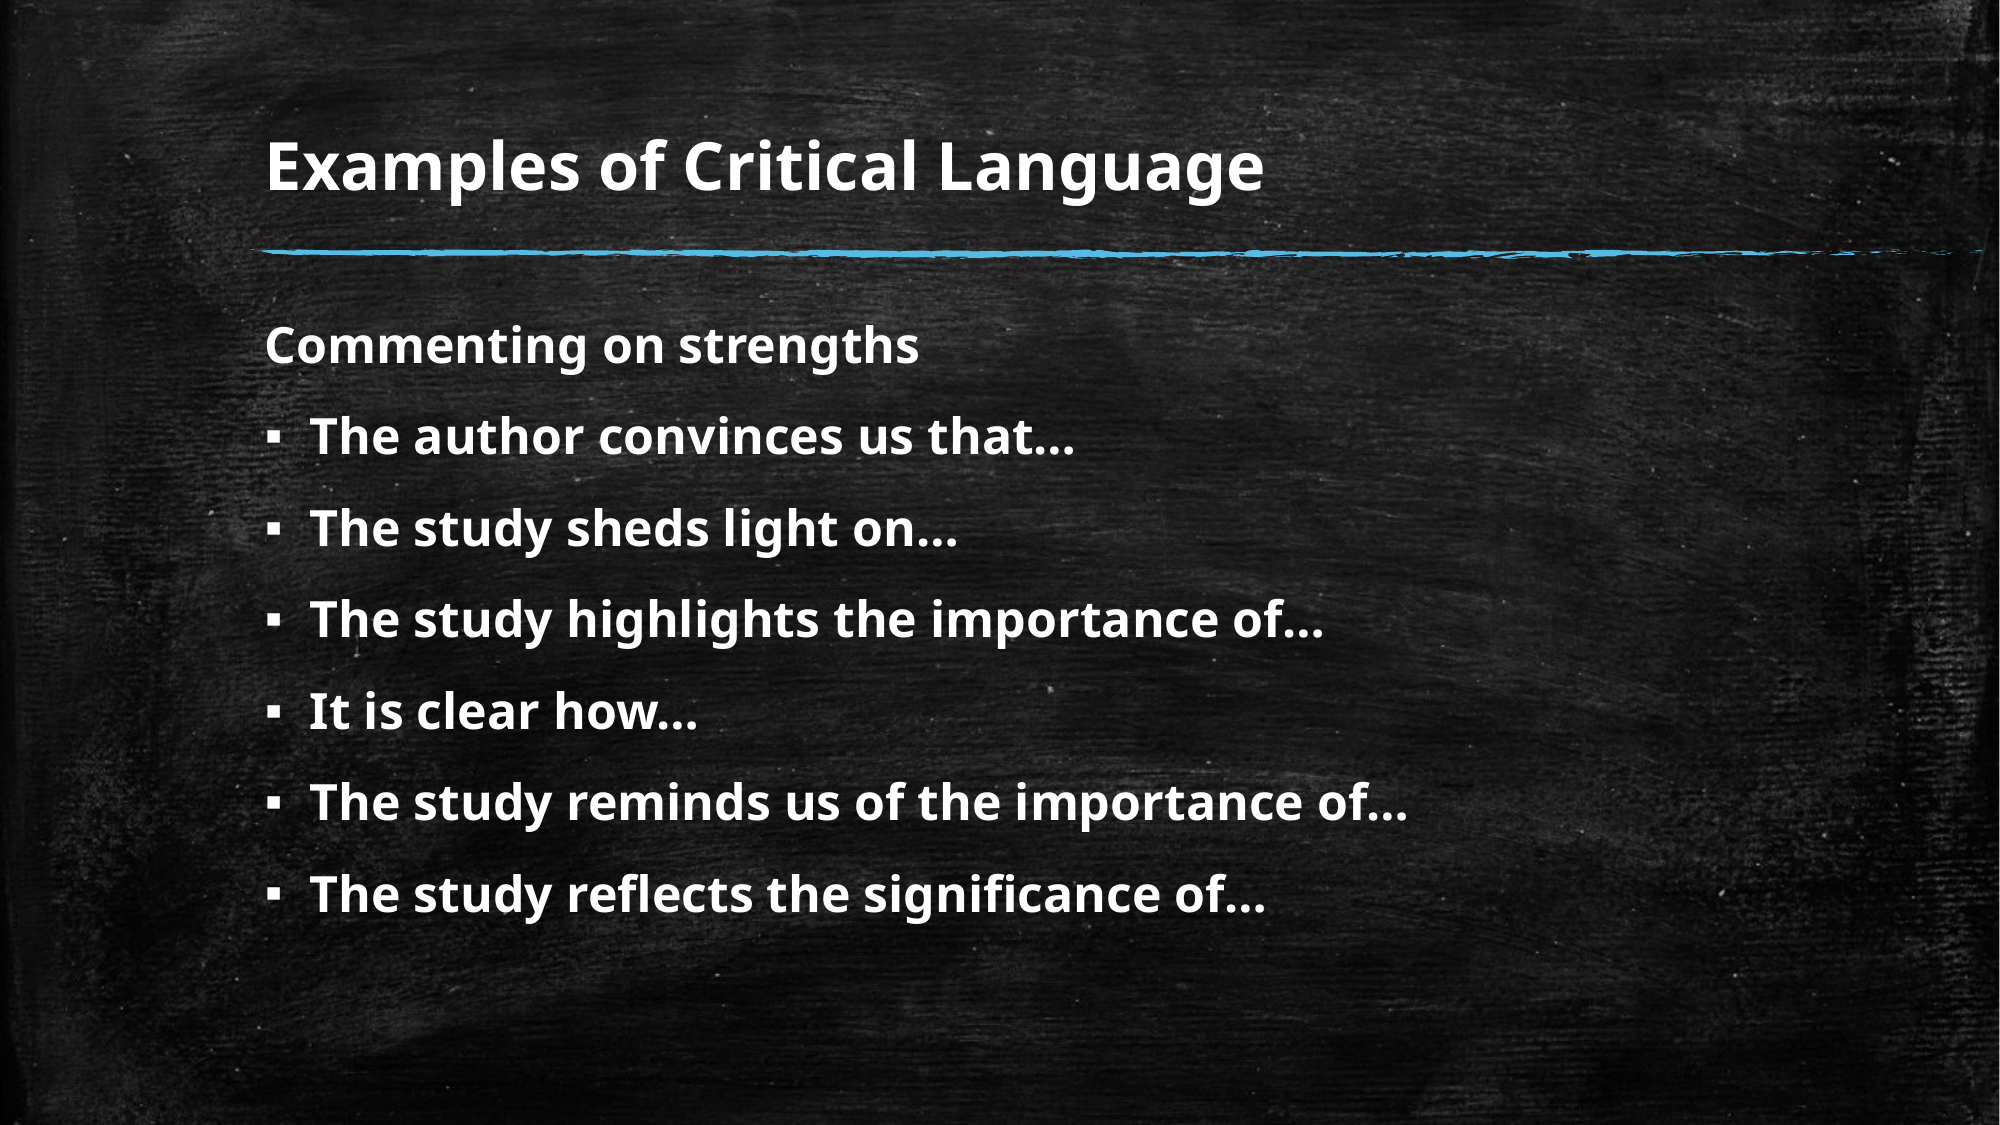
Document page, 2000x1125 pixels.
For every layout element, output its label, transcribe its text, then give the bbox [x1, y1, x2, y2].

list Commenting on strengths The author convinces us that… The study sheds light on… The study highlights the importance of… It is clear how… The study reminds us of the importance of… The study reflects the significance of… [249, 312, 1750, 1013]
title Examples of Critical Language [249, 45, 1750, 213]
